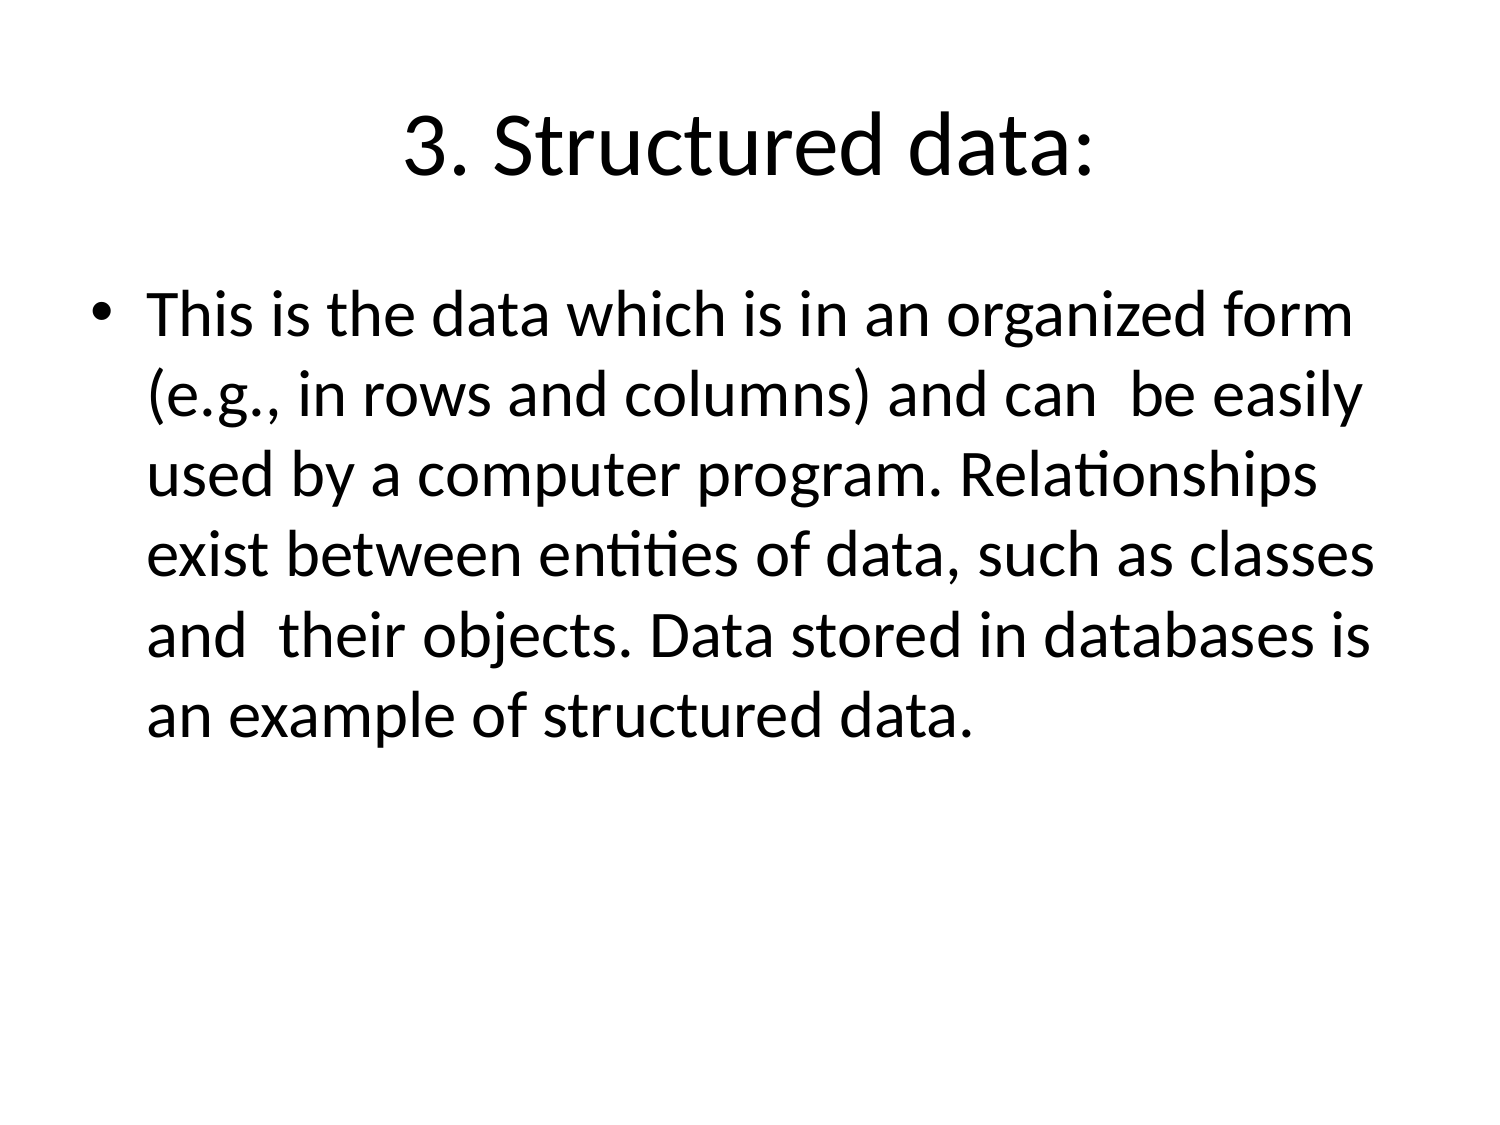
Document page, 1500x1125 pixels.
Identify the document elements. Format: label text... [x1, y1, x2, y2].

title 3. Structured data: [75, 45, 1425, 233]
list This is the data which is in an organized form (e.g., in rows and columns) and can be easily used by a computer program. Relationships exist between entities of data, such as classes and their objects. Data stored in databases is an example of structured data. [75, 262, 1425, 1005]
